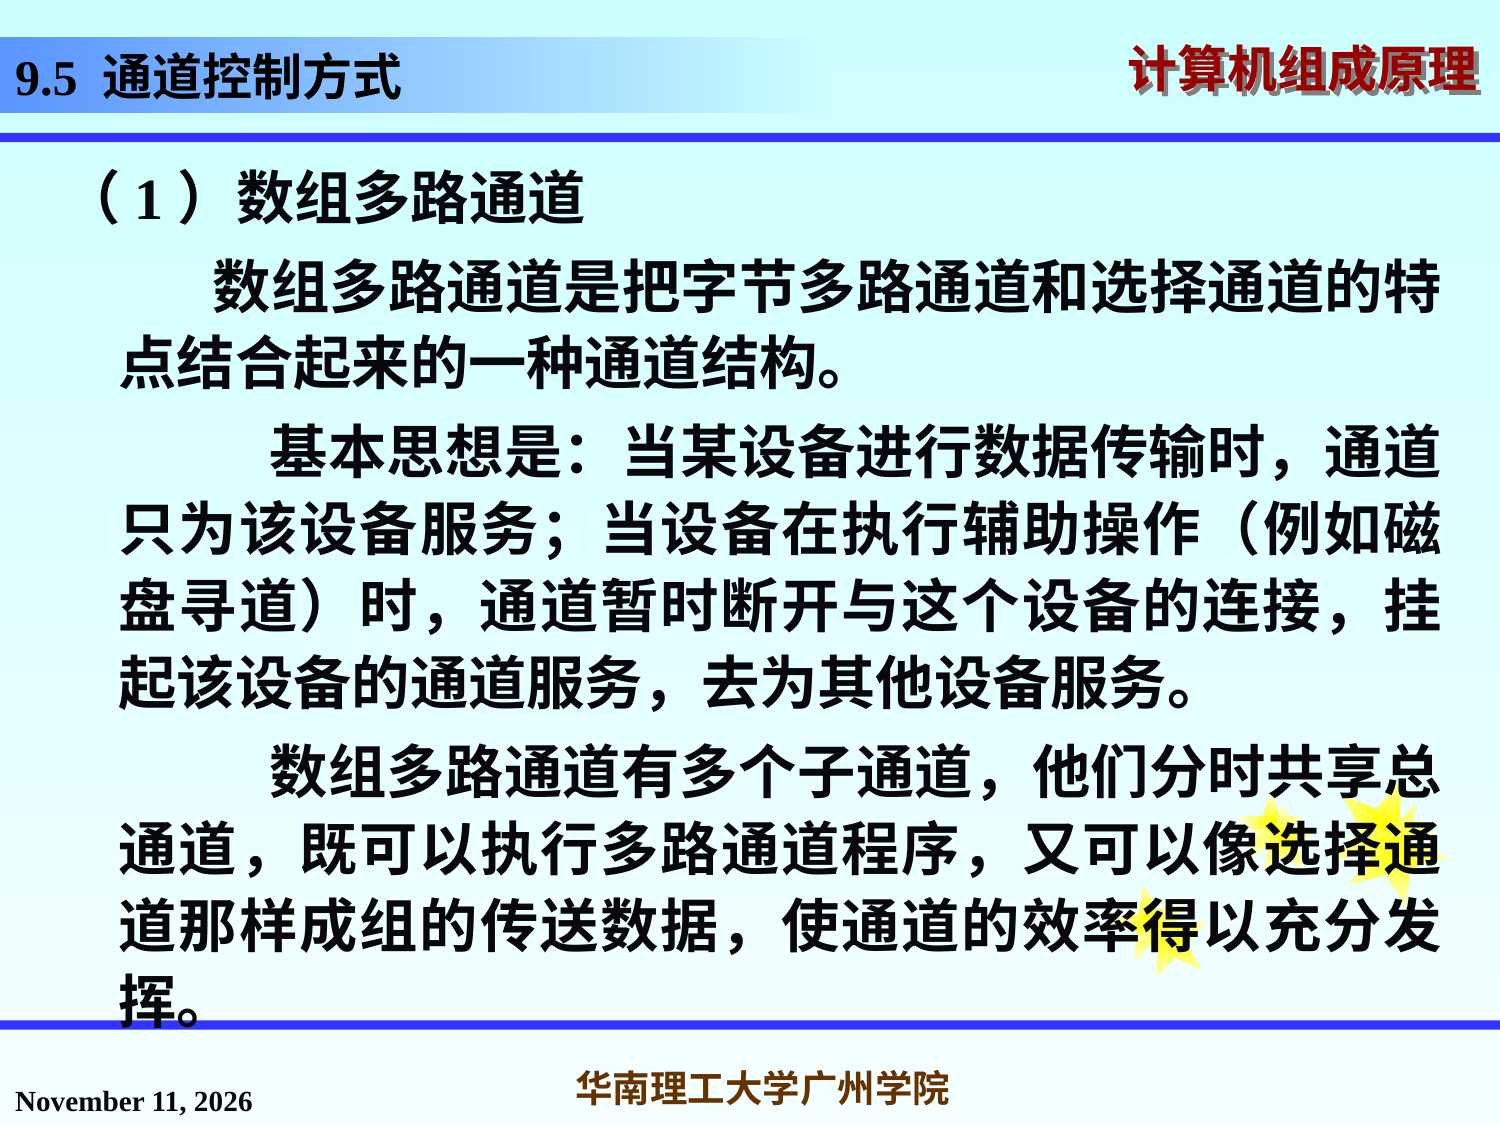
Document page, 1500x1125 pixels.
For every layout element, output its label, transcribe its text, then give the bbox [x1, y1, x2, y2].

list （1）数组多路通道 数组多路通道是把字节多路通道和选择通道的特点结合起来的一种通道结构。 基本思想是：当某设备进行数据传输时，通道只为该设备服务；当设备在执行辅助操作（例如磁盘寻道）时，通道暂时断开与这个设备的连接，挂起该设备的通道服务，去为其他设备服务。 数组多路通道有多个子通道，他们分时共享总通道，既可以执行多路通道程序，又可以像选择通道那样成组的传送数据，使通道的效率得以充分发挥。 [47, 146, 1457, 1076]
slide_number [0, 1050, 332, 1125]
title 9.5 通道控制方式 [0, 37, 825, 113]
footer 华南理工大学广州学院 [525, 1076, 1000, 1125]
